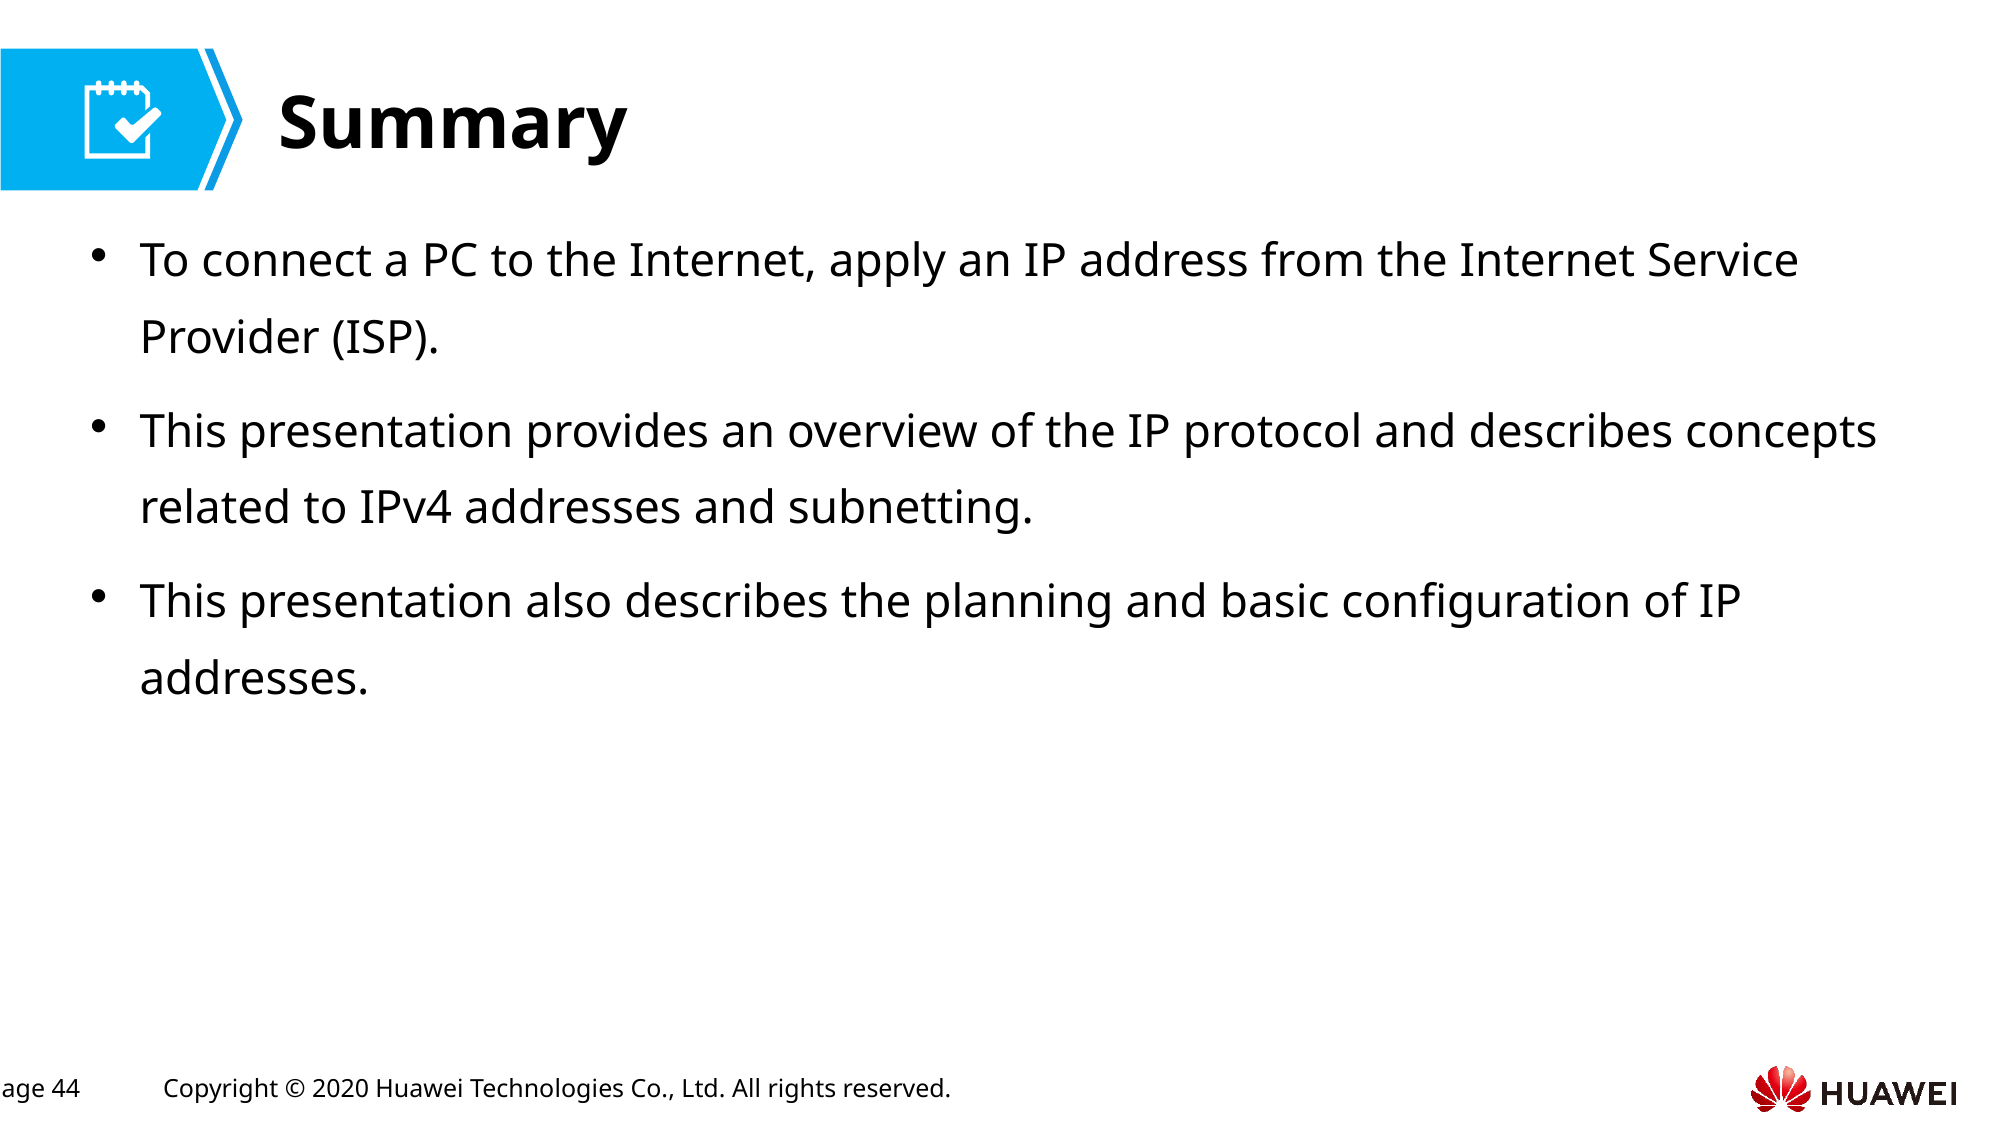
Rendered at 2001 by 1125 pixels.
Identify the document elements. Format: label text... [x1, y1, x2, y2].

picture [1751, 1066, 1956, 1112]
list To connect a PC to the Internet, apply an IP address from the Internet Service Provider (ISP). This presentation provides an overview of the IP protocol and describes concepts related to IPv4 addresses and subnetting. This presentation also describes the planning and basic configuration of IP addresses. [76, 202, 1927, 971]
